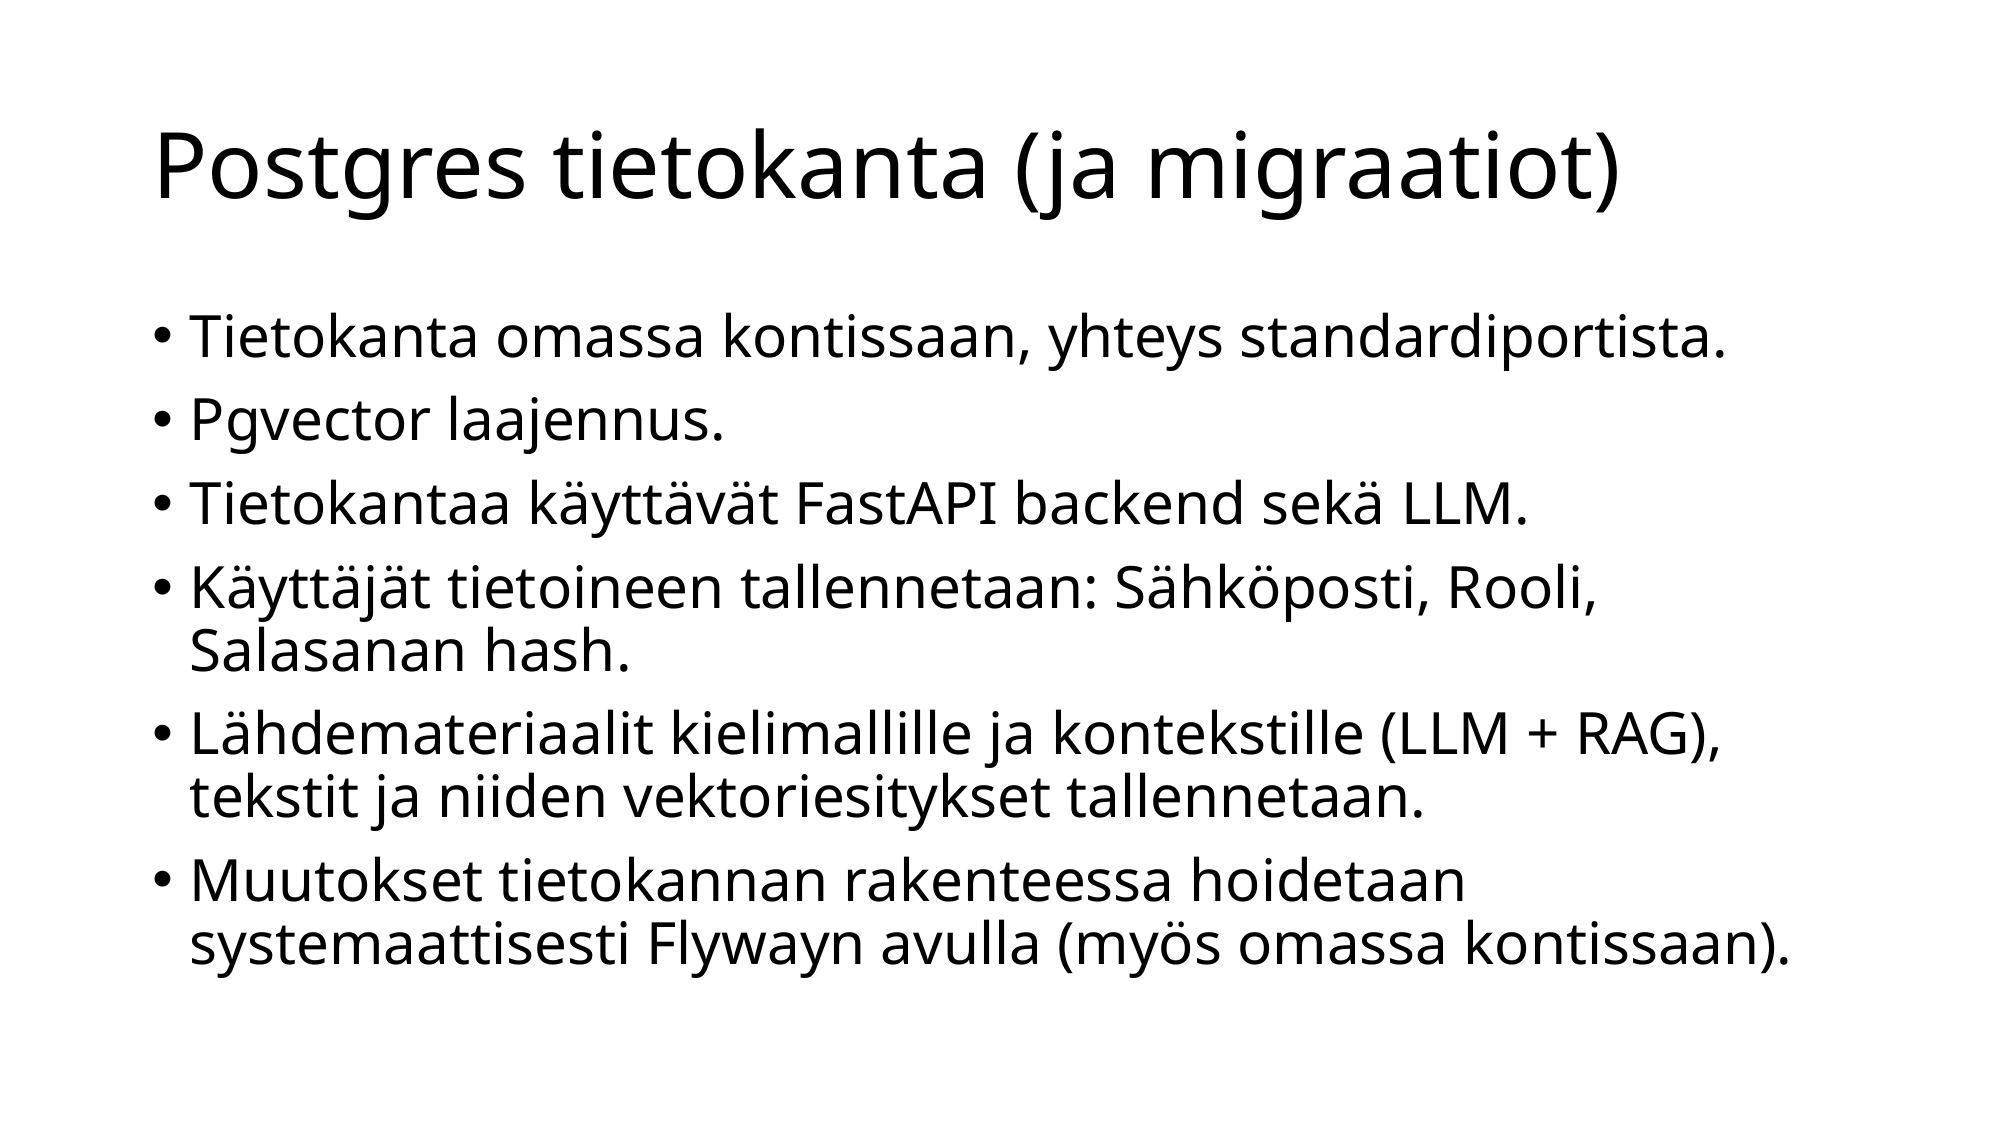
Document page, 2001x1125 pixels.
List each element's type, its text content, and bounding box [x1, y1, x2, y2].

list Tietokanta omassa kontissaan, yhteys standardiportista. Pgvector laajennus. Tietokantaa käyttävät FastAPI backend sekä LLM. Käyttäjät tietoineen tallennetaan: Sähköposti, Rooli, Salasanan hash. Lähdemateriaalit kielimallille ja kontekstille (LLM + RAG), tekstit ja niiden vektoriesitykset tallennetaan. Muutokset tietokannan rakenteessa hoidetaan systemaattisesti Flywayn avulla (myös omassa kontissaan). [137, 299, 1863, 1014]
title Postgres tietokanta (ja migraatiot) [137, 59, 1863, 278]
